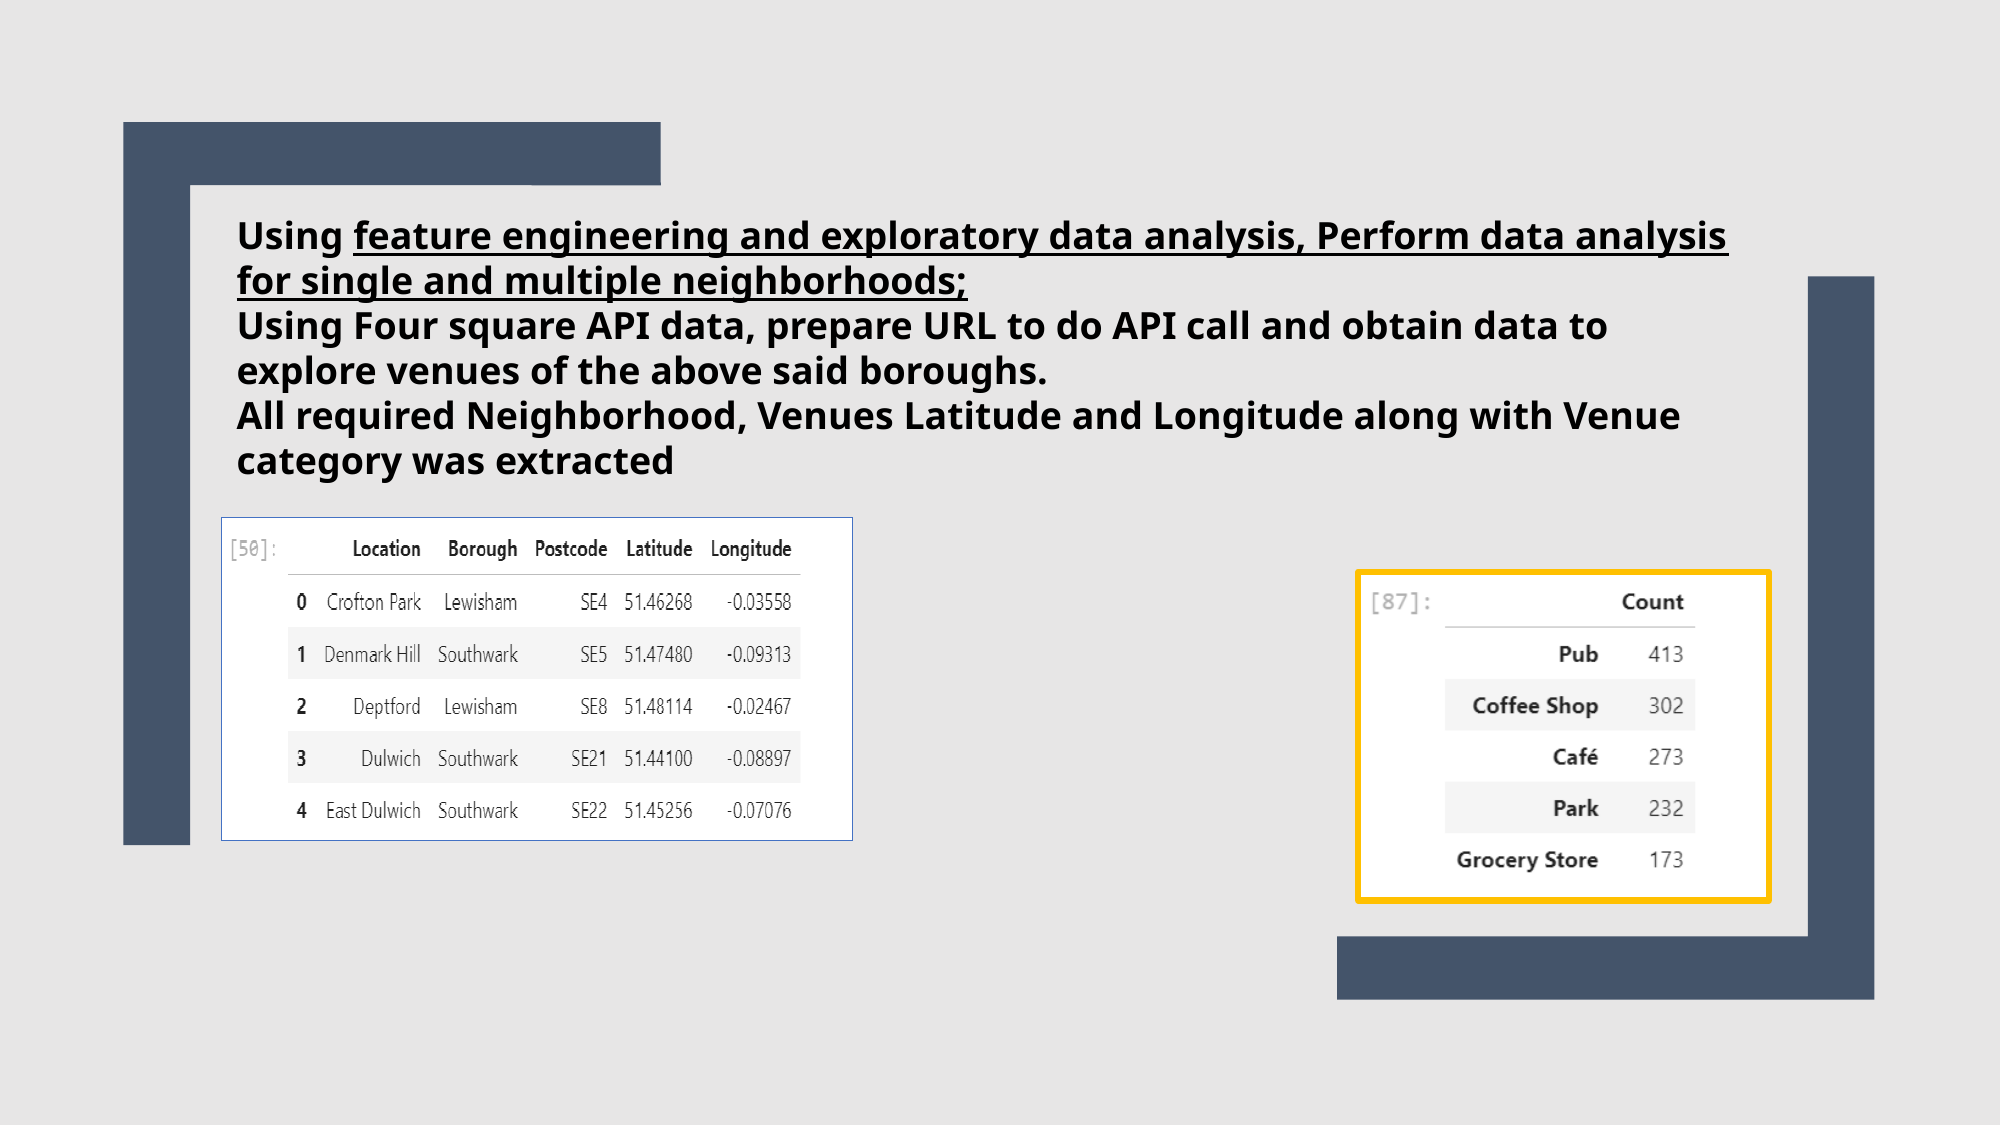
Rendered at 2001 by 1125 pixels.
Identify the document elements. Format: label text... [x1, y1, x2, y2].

picture [221, 517, 853, 841]
picture [1361, 574, 1766, 898]
text_box Using feature engineering and exploratory data analysis, Perform data analysis for single and multiple neighborhoods; Using Four square API data, prepare URL to do API call and obtain data to explore venues of the above said boroughs. All required Neighborhood, Venues Latitude and Longitude along with Venue category was extracted [221, 204, 1766, 490]
